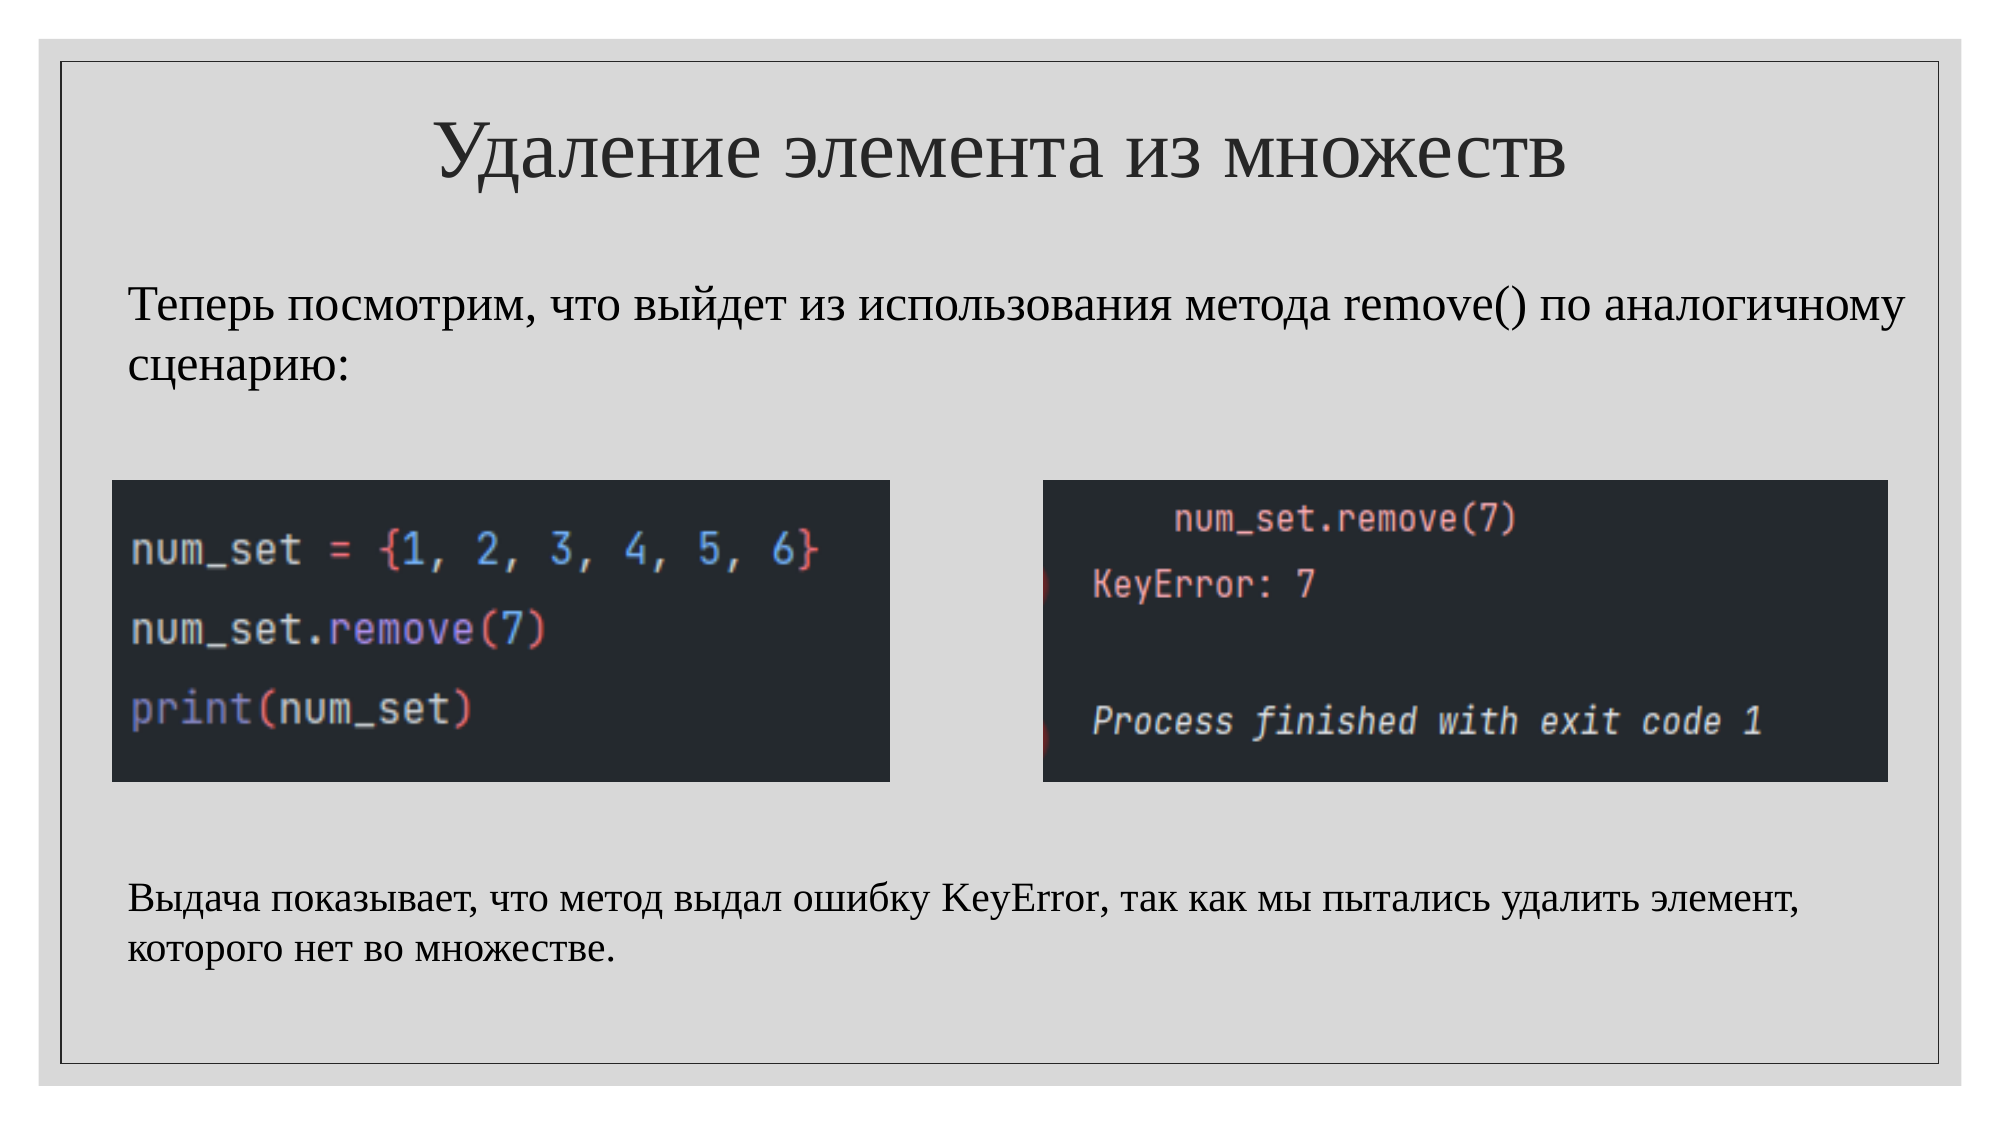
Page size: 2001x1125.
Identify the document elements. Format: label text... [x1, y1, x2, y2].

title Удаление элемента из множеств [174, 38, 1825, 263]
text_box Теперь посмотрим, что выйдет из использования метода remove() по аналогичному сценарию: [112, 263, 1938, 399]
text_box Выдача показывает, что метод выдал ошибку KeyError, так как мы пытались удалить элемент, которого нет во множестве. [112, 862, 1938, 978]
picture [112, 480, 890, 782]
picture [1042, 480, 1888, 782]
